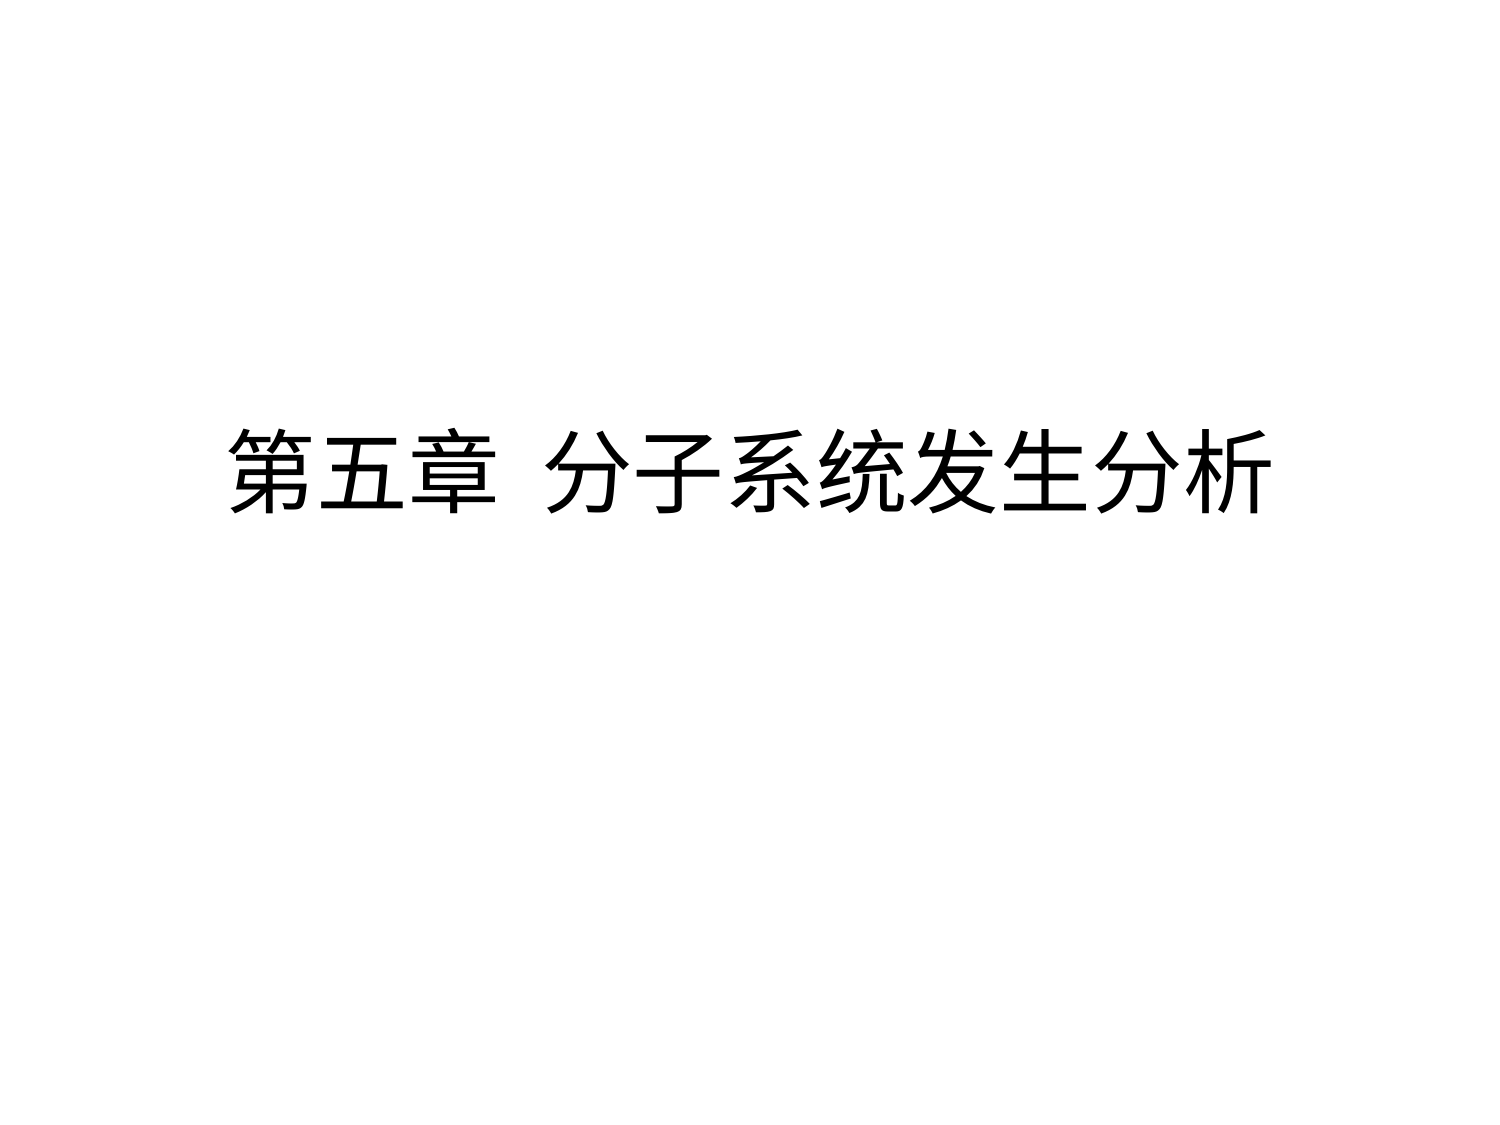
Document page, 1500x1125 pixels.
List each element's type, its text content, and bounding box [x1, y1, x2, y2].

title 第五章 分子系统发生分析 [112, 349, 1388, 591]
